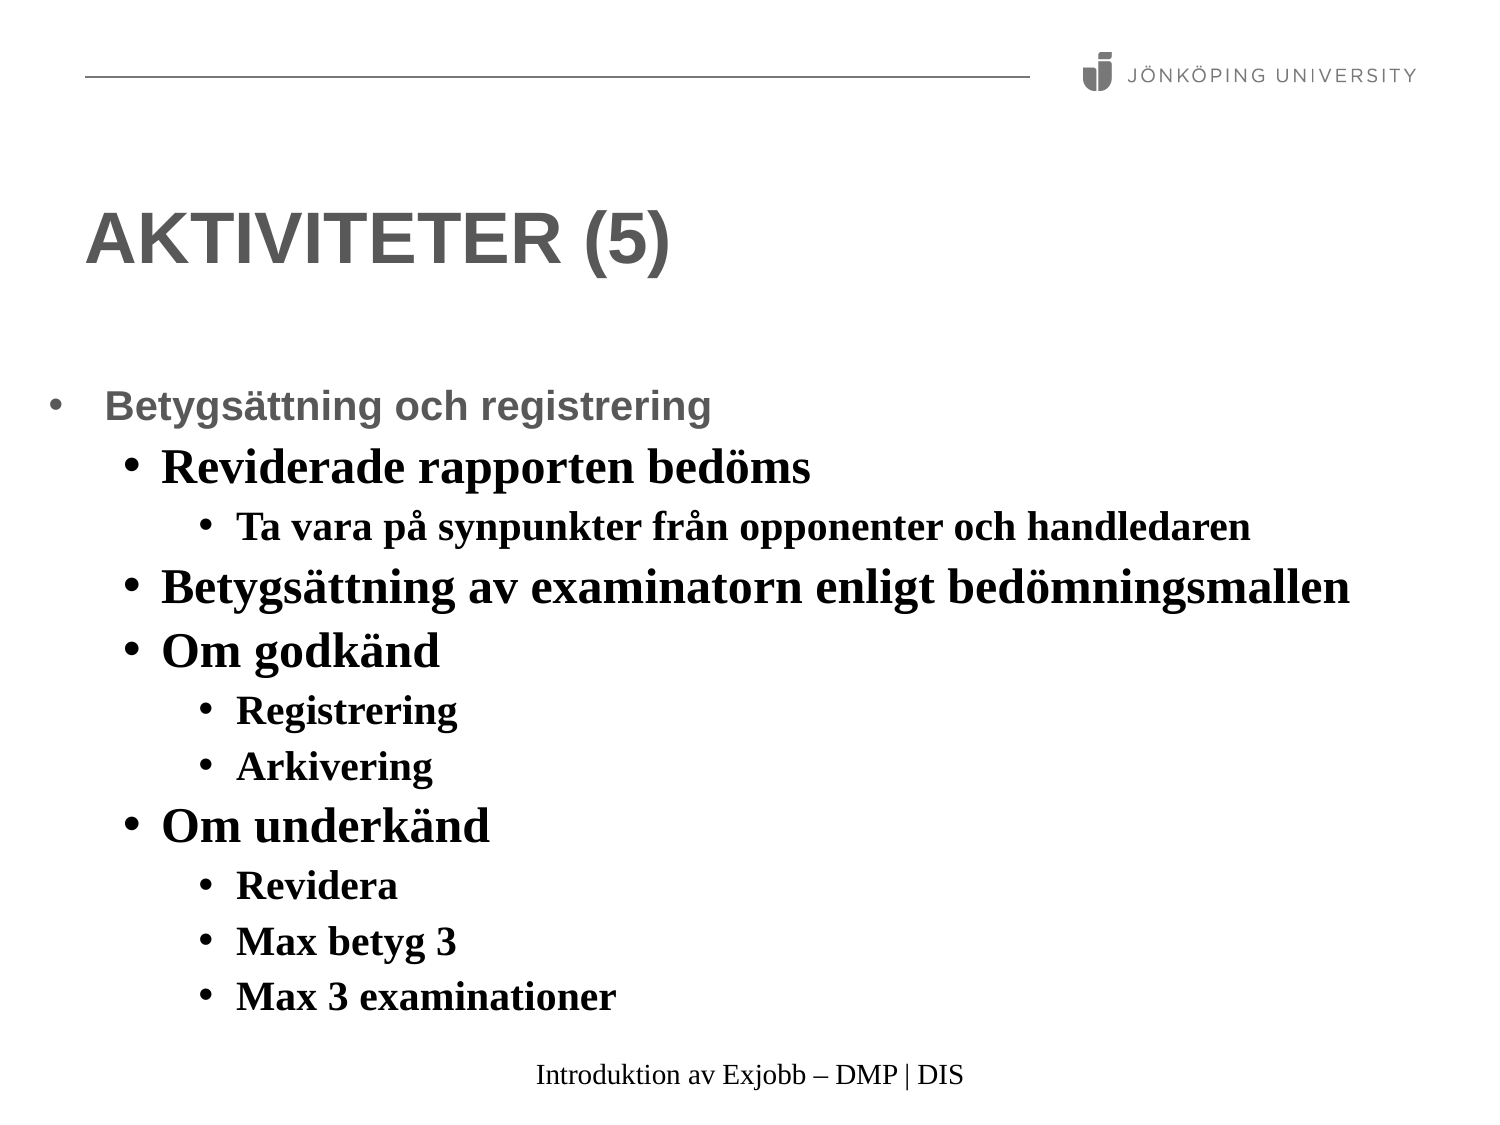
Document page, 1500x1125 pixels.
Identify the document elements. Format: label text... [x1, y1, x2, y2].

list Betygsättning och registrering Reviderade rapporten bedöms Ta vara på synpunkter från opponenter och handledaren Betygsättning av examinatorn enligt bedömningsmallen Om godkänd Registrering Arkivering Om underkänd Revidera Max betyg 3 Max 3 examinationer [33, 377, 1490, 914]
picture [1083, 52, 1416, 91]
title Aktiviteter (5) [70, 193, 1155, 318]
footer Introduktion av Exjobb – DMP | DIS [496, 1042, 1004, 1103]
